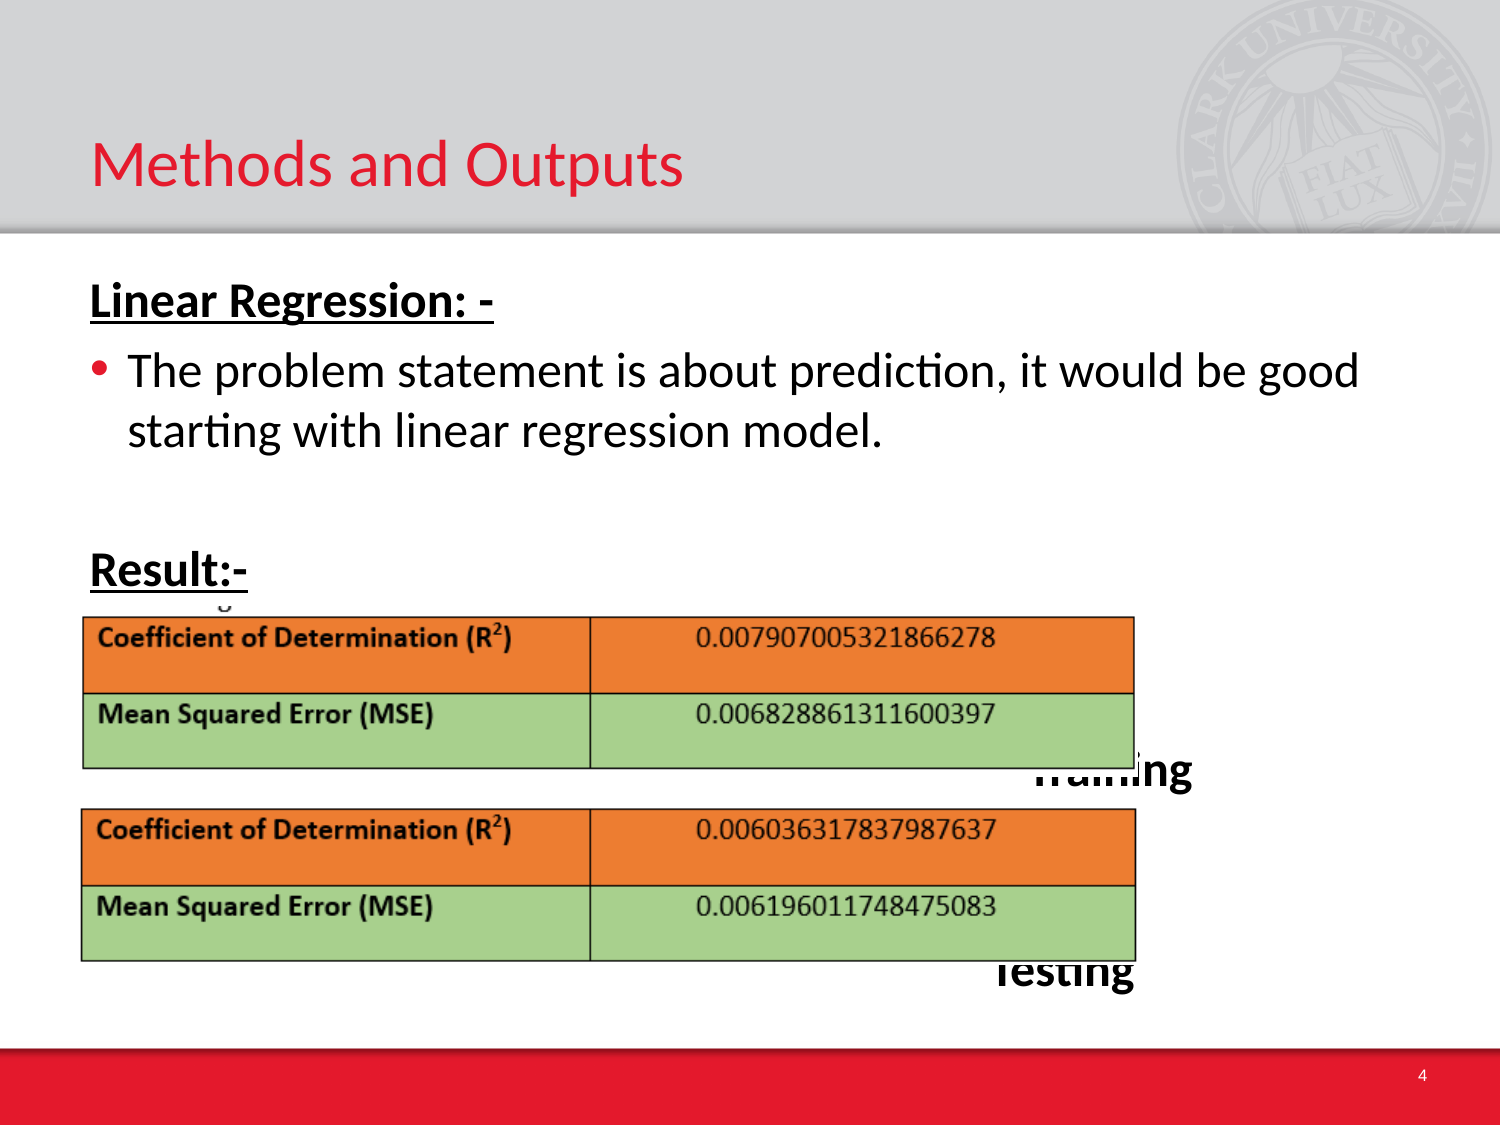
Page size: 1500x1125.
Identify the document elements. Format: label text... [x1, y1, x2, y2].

slide_number 4 [1077, 1045, 1428, 1105]
list Linear Regression: - The problem statement is about prediction, it would be good starting with linear regression model. Result:- Training Testing [75, 259, 1425, 1005]
picture [74, 801, 1138, 965]
title Methods and Outputs [75, 19, 1148, 207]
picture [0, 0, 1500, 240]
picture [0, 1041, 1500, 1125]
picture [74, 606, 1138, 777]
